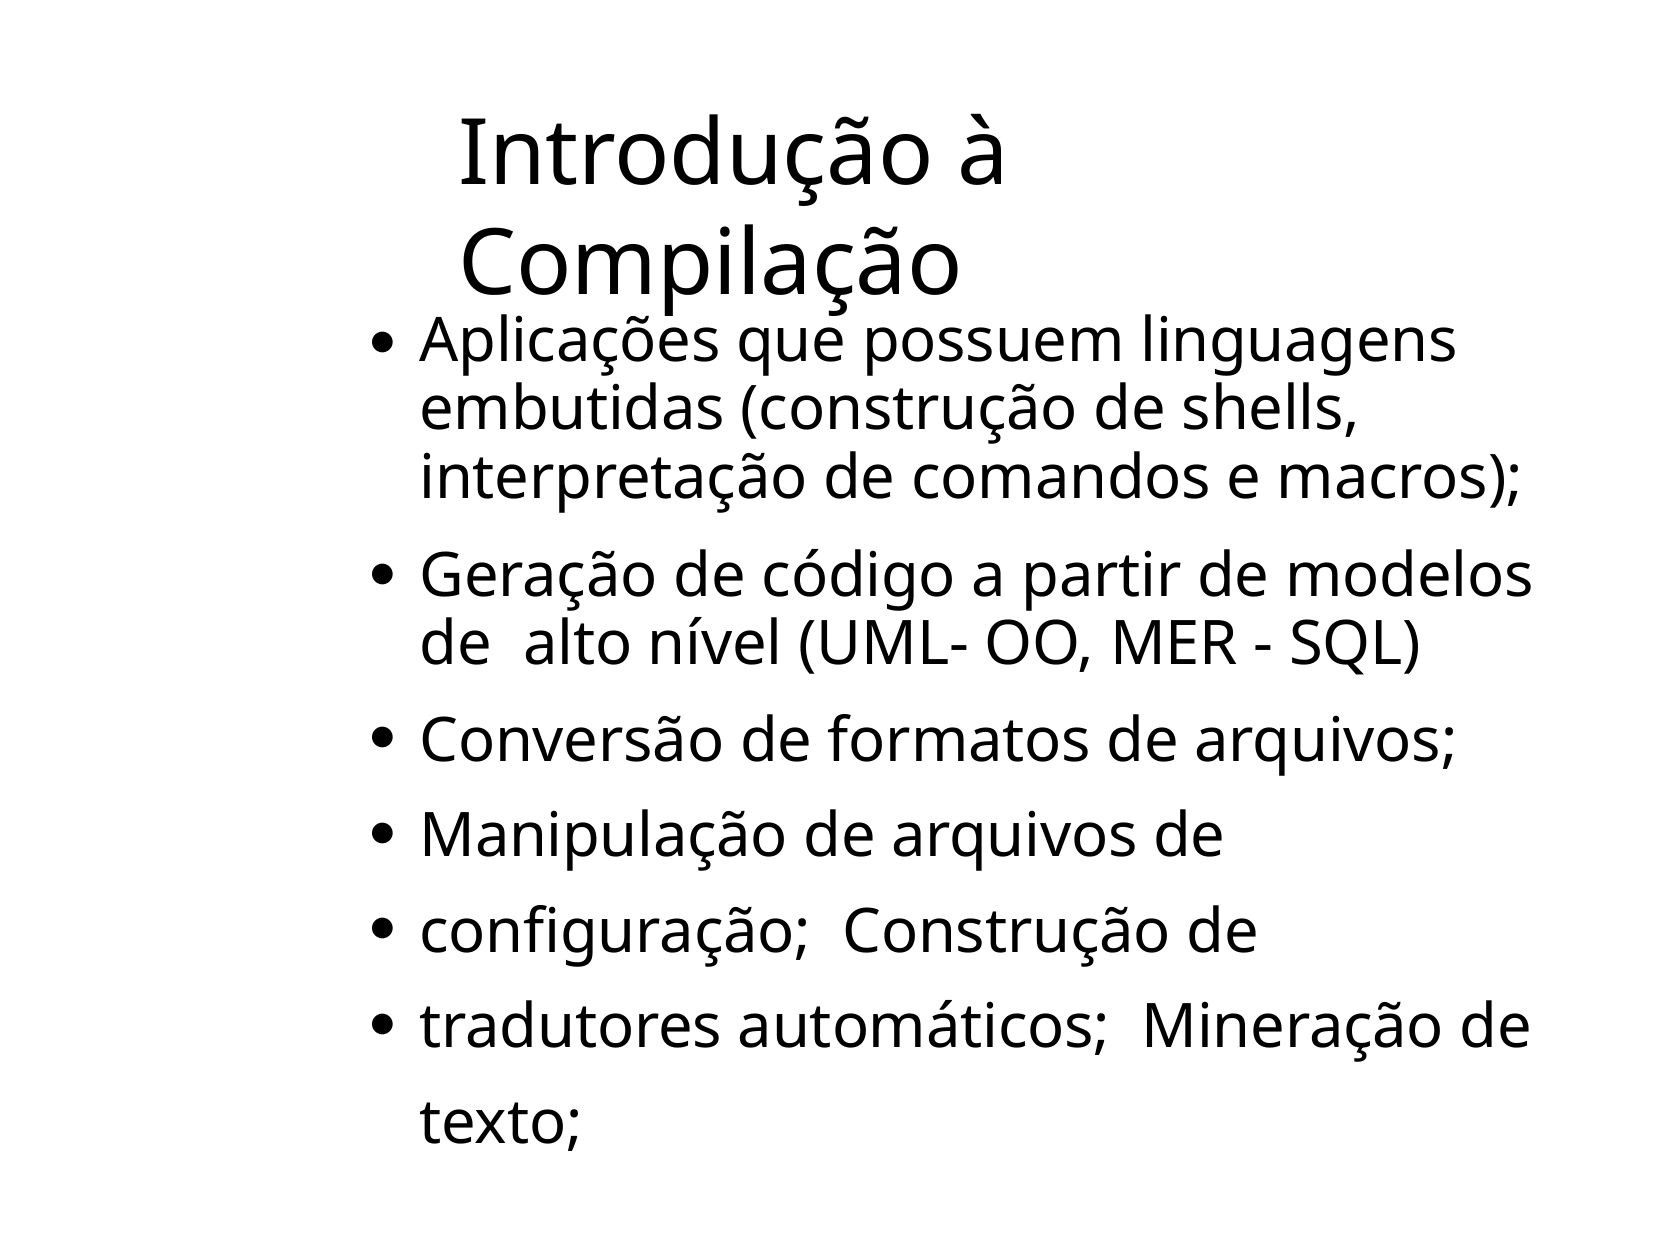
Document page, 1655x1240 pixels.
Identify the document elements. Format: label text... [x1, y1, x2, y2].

text_box ● [368, 1001, 390, 1037]
text_box ● [368, 906, 390, 942]
text_box ● [368, 811, 390, 846]
text_box Aplicações que possuem linguagens embutidas (construção de shells, interpretação de comandos e macros); Geração de código a partir de modelos de alto nível (UML- OO, MER - SQL) Conversão de formatos de arquivos; Manipulação de arquivos de configuração; Construção de tradutores automáticos; Mineração de texto; [417, 298, 1571, 1156]
text_box ● [368, 715, 390, 751]
text_box ● [368, 320, 390, 355]
text_box ● [368, 551, 390, 587]
title Introdução à Compilação [174, 90, 1480, 300]
